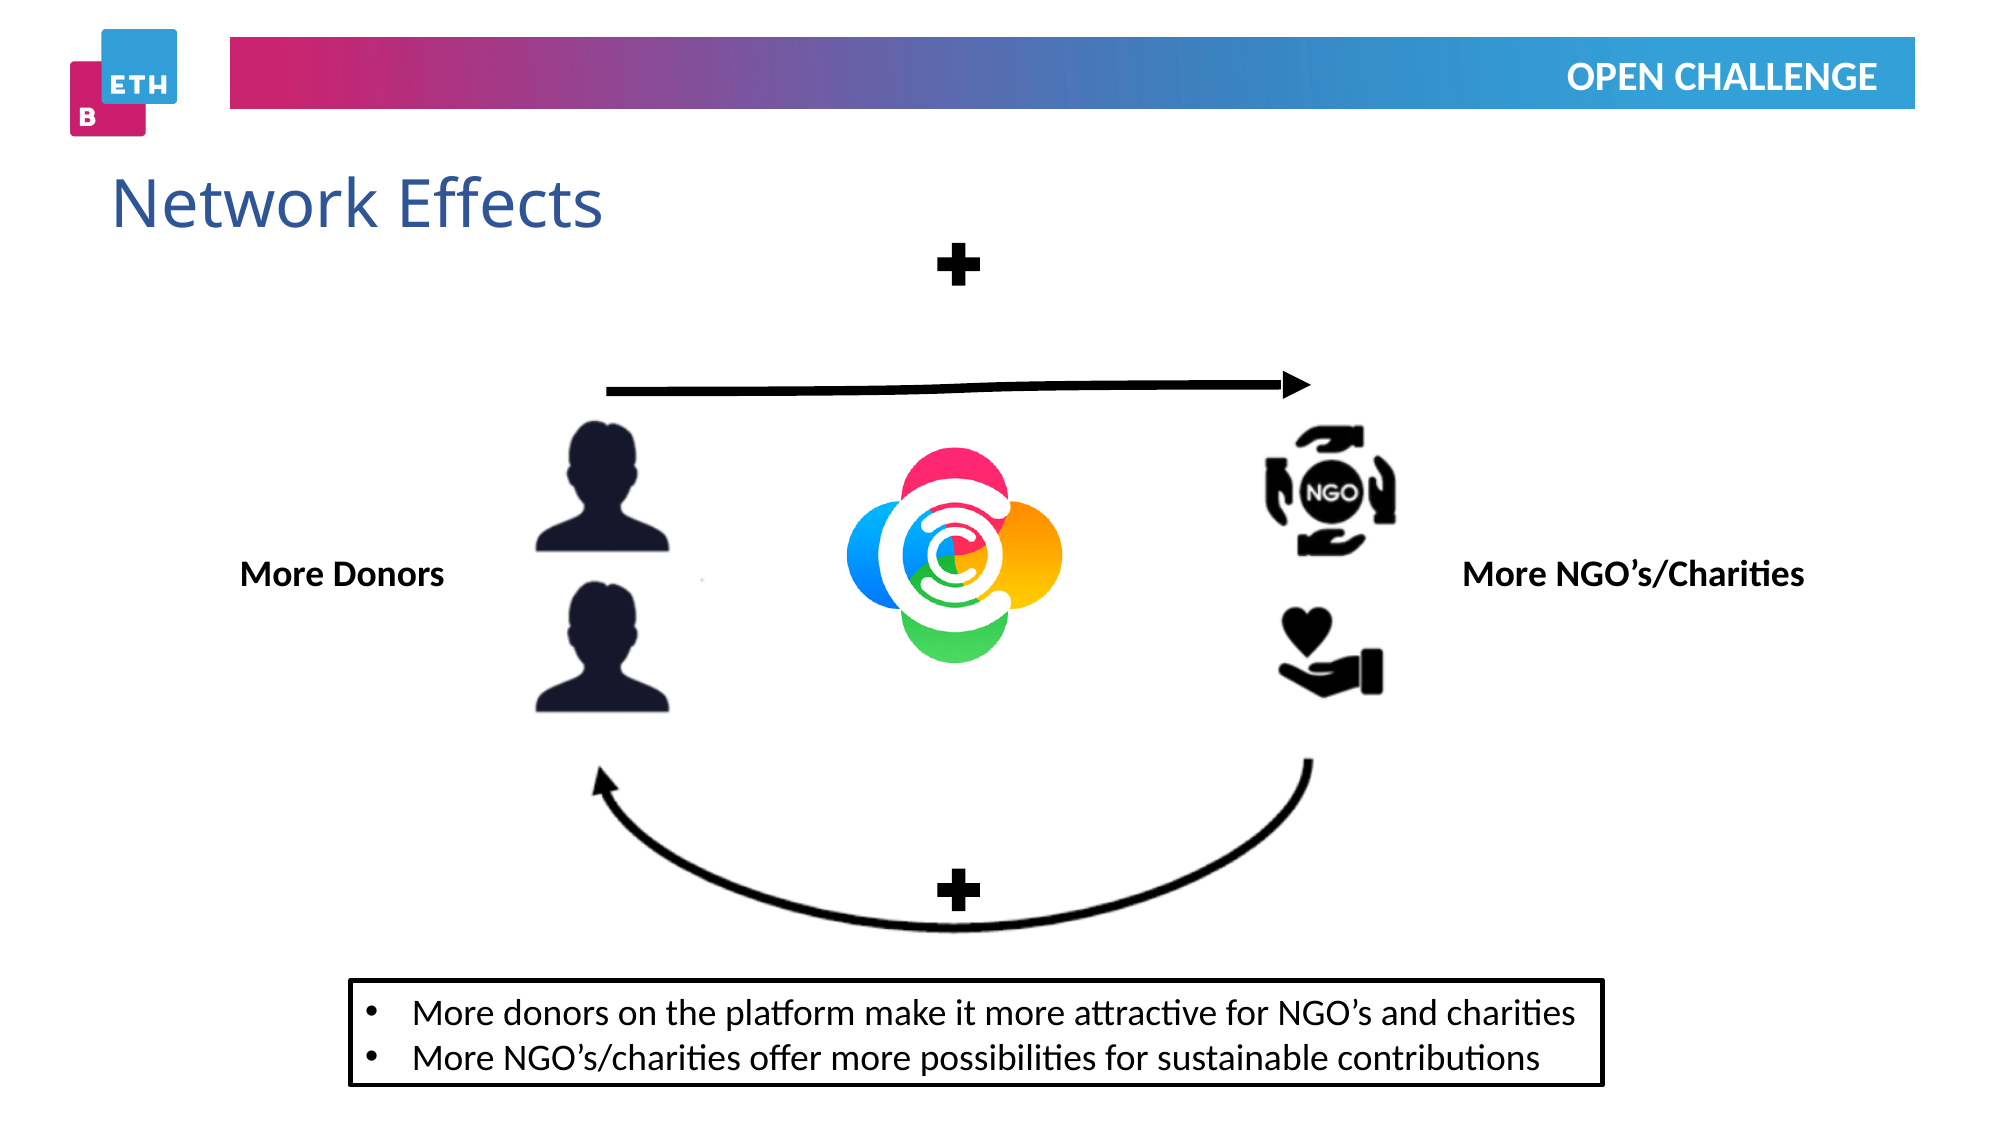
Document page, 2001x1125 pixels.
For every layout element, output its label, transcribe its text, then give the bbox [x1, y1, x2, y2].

picture [230, 37, 955, 109]
text_box More NGO’s/Charities [1469, 541, 1842, 602]
text_box Network Effects [95, 162, 694, 254]
text_box More donors on the platform make it more attractive for NGO’s and charities More NGO’s/charities offer more possibilities for sustainable contributions [350, 980, 1603, 1085]
picture [844, 417, 955, 667]
text_box OPEN CHALLENGE [1551, 47, 1978, 113]
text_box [955, 35, 962, 741]
picture [454, 329, 1469, 1013]
picture [962, 417, 1074, 667]
text_box More Donors [207, 541, 454, 602]
text_box [936, 242, 955, 287]
text_box [962, 242, 981, 287]
picture [962, 37, 1915, 109]
picture [63, 22, 183, 141]
